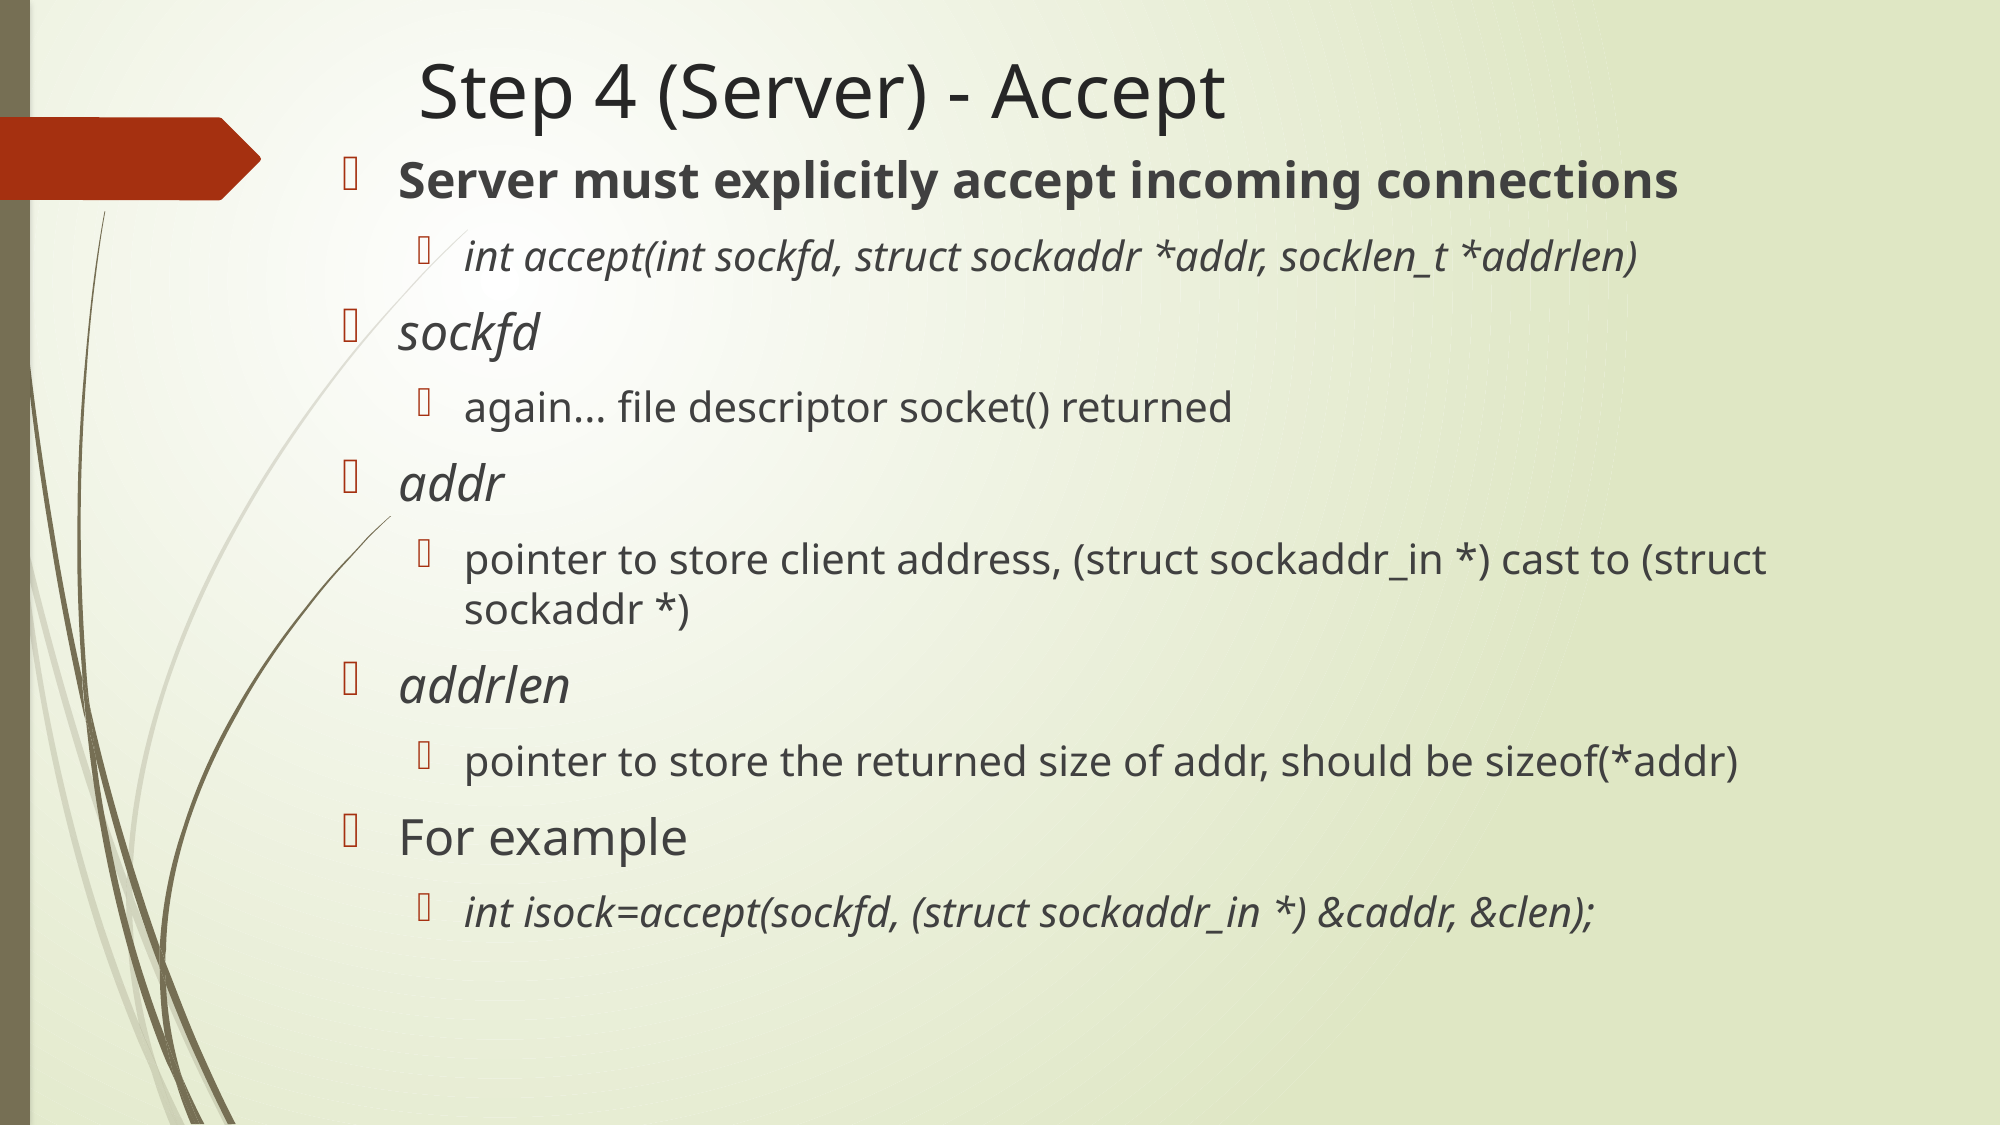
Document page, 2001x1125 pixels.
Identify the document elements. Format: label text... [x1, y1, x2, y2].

list Server must explicitly accept incoming connections int accept(int sockfd, struct sockaddr *addr, socklen_t *addrlen) sockfd again... file descriptor socket() returned addr pointer to store client address, (struct sockaddr_in *) cast to (struct sockaddr *) addrlen pointer to store the returned size of addr, should be sizeof(*addr) For example int isock=accept(sockfd, (struct sockaddr_in *) &caddr, &clen); [327, 141, 1828, 941]
title Step 4 (Server) - Accept [403, 35, 1866, 247]
